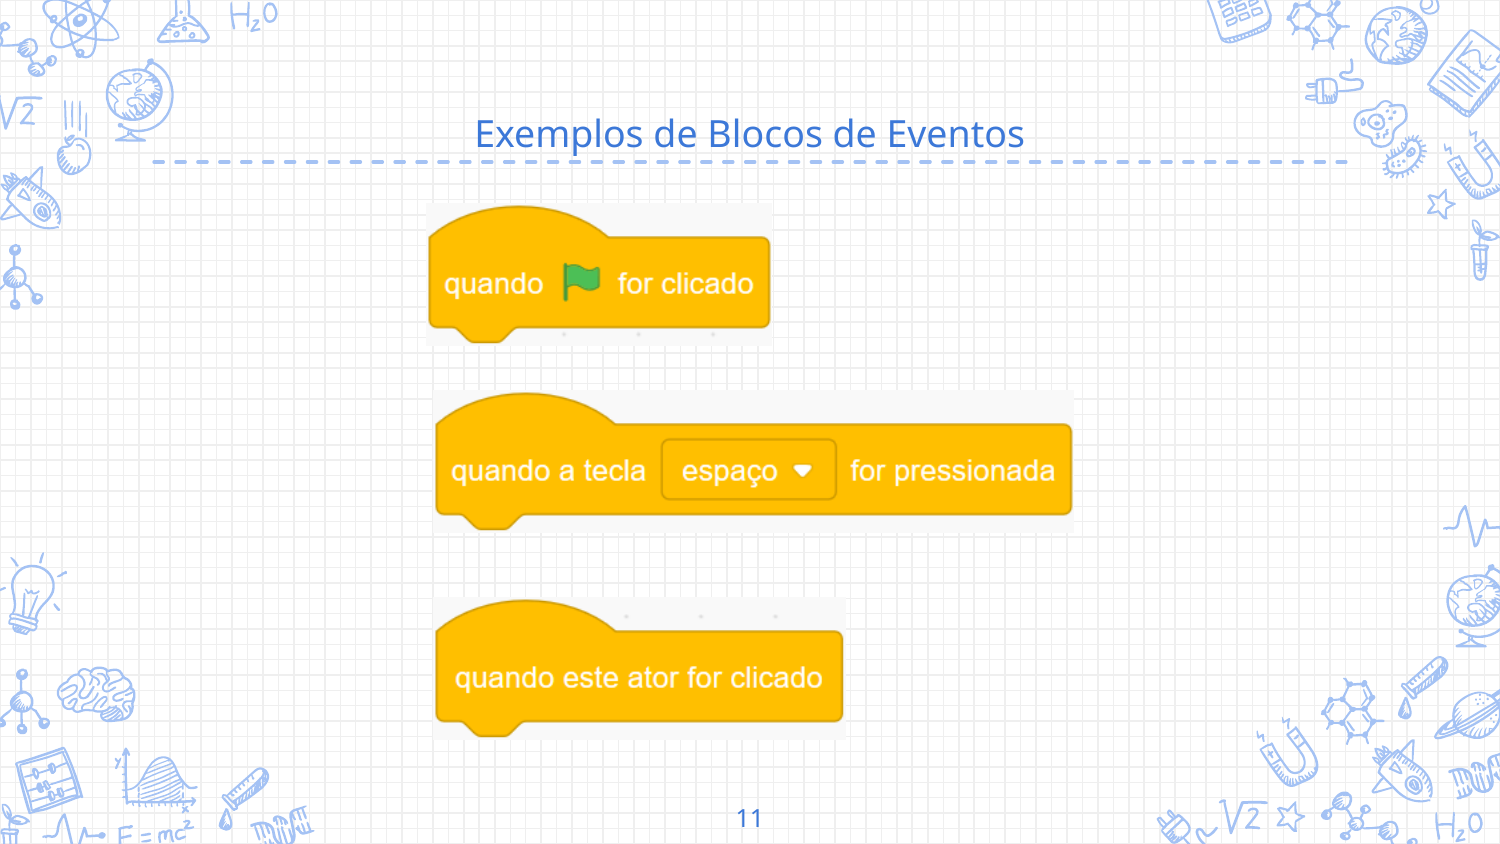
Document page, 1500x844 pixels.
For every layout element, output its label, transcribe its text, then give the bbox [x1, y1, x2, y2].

slide_number ‹#› [705, 796, 795, 844]
picture [433, 597, 846, 740]
picture [433, 390, 1075, 533]
title Exemplos de Blocos de Eventos [246, 29, 1254, 171]
picture [425, 203, 772, 346]
